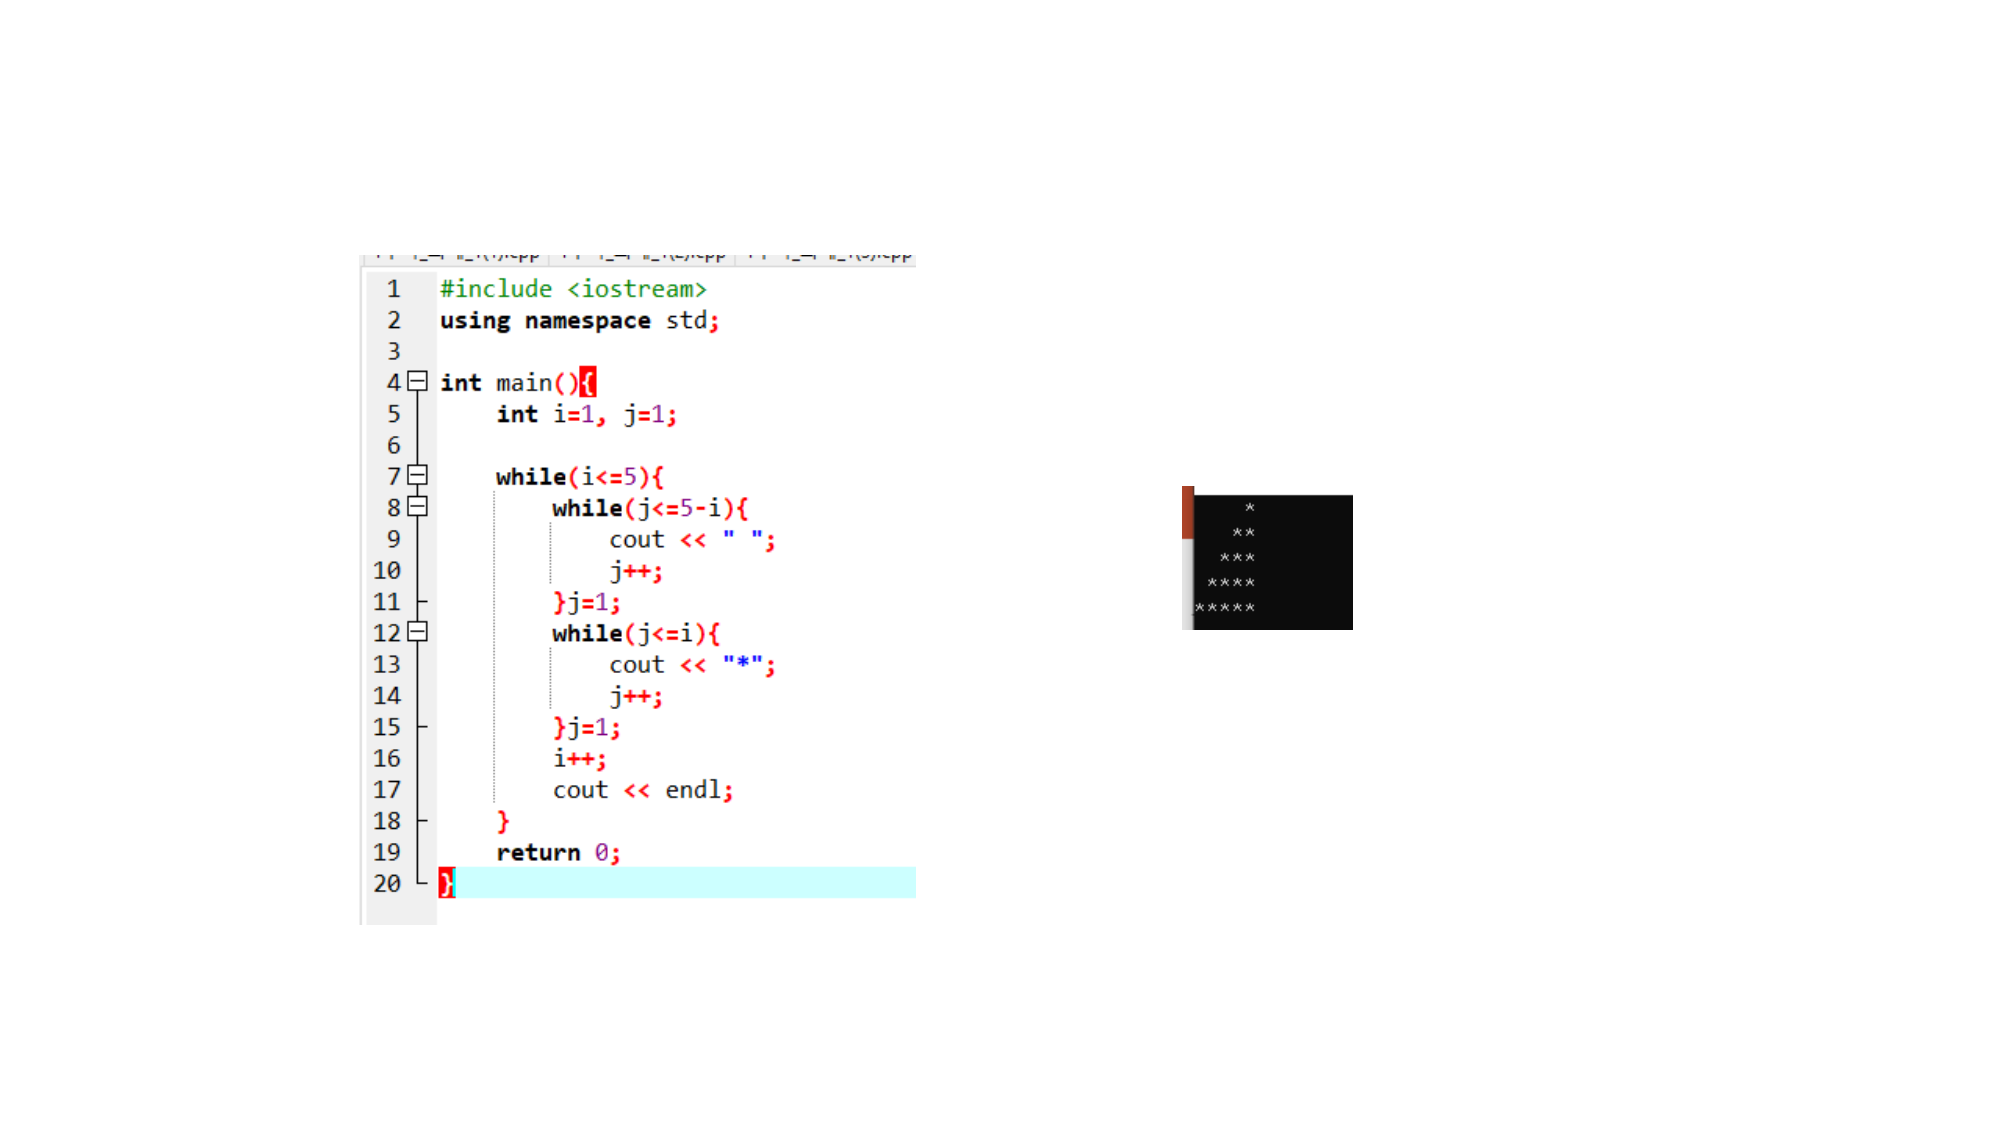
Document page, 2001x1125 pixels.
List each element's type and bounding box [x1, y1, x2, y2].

picture [359, 255, 916, 925]
picture [1182, 486, 1353, 630]
